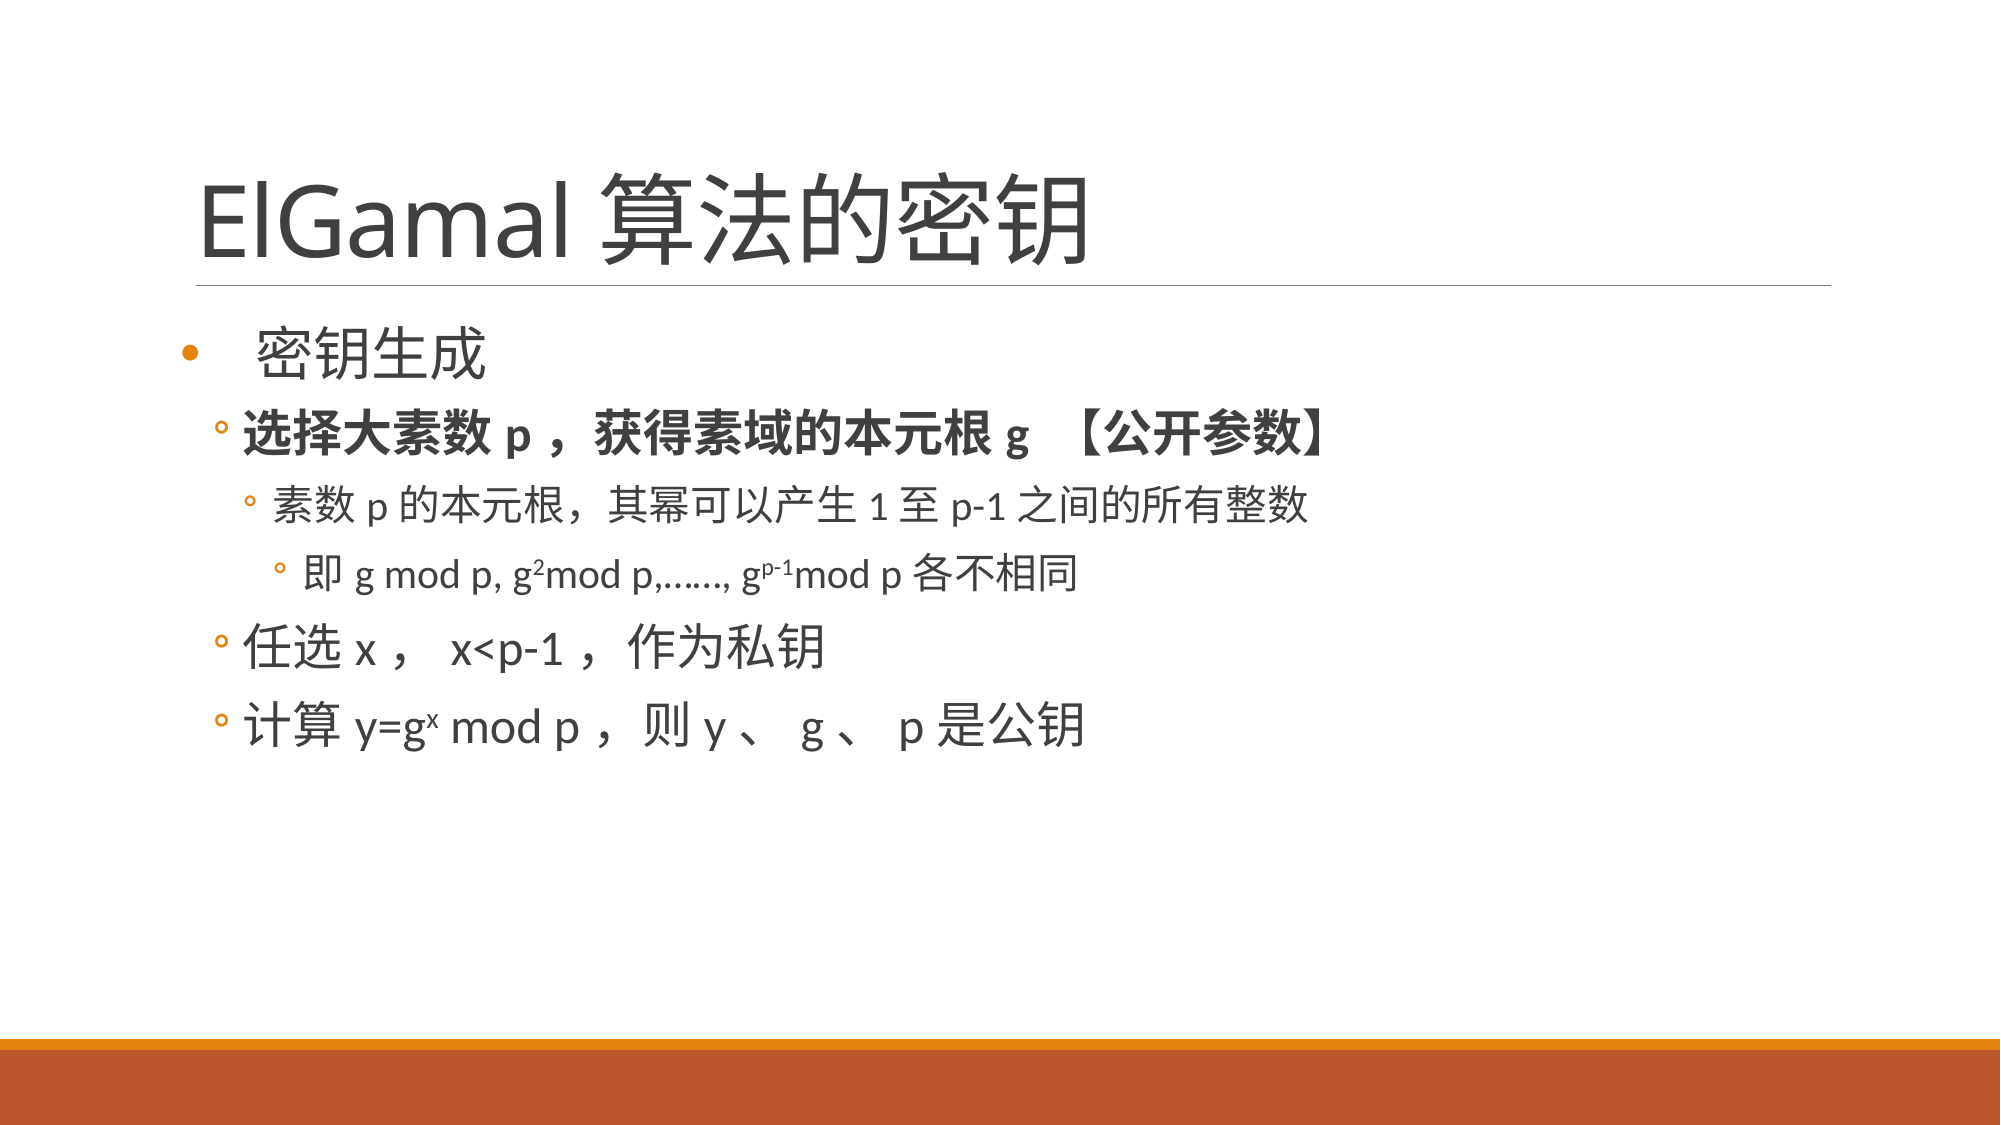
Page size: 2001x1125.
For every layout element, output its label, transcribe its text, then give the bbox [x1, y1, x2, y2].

list 密钥生成 选择大素数p，获得素域的本元根g 【公开参数】 素数p的本元根，其幂可以产生1至p-1之间的所有整数 即g mod p, g2mod p,……, gp-1mod p各不相同 任选x，x<p-1，作为私钥 计算y=gx mod p，则y、g、p是公钥 [180, 302, 1830, 963]
title ElGamal算法的密钥 [180, 47, 1830, 285]
